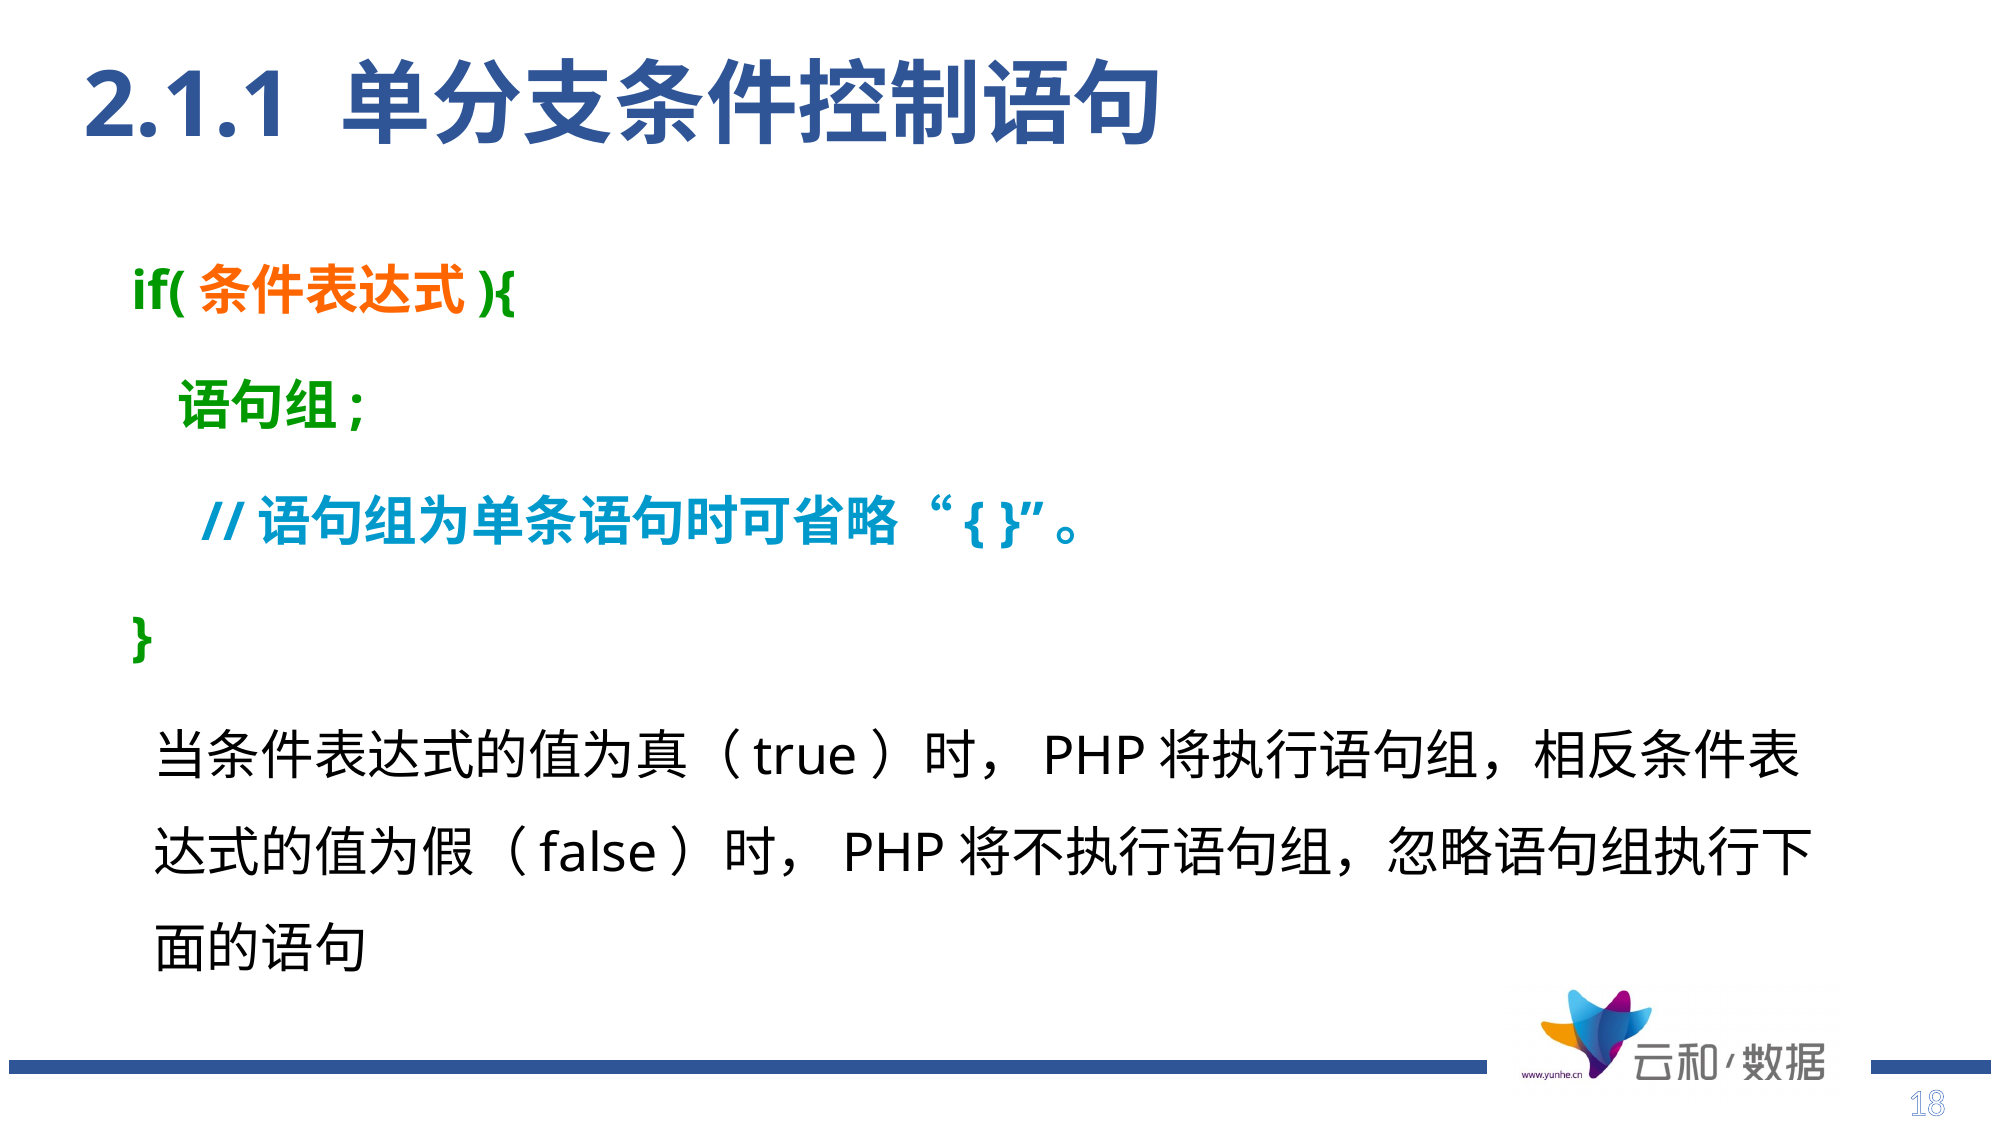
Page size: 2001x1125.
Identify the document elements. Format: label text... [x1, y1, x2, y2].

list if(条件表达式){ 语句组; //语句组为单条语句时可省略“{ }”。 } 当条件表达式的值为真（true）时，PHP将执行语句组，相反条件表达式的值为假（false）时，PHP将不执行语句组，忽略语句组执行下面的语句 [102, 215, 1832, 990]
picture [1504, 981, 1845, 1106]
title 2.1.1 单分支条件控制语句 [68, 0, 1794, 216]
